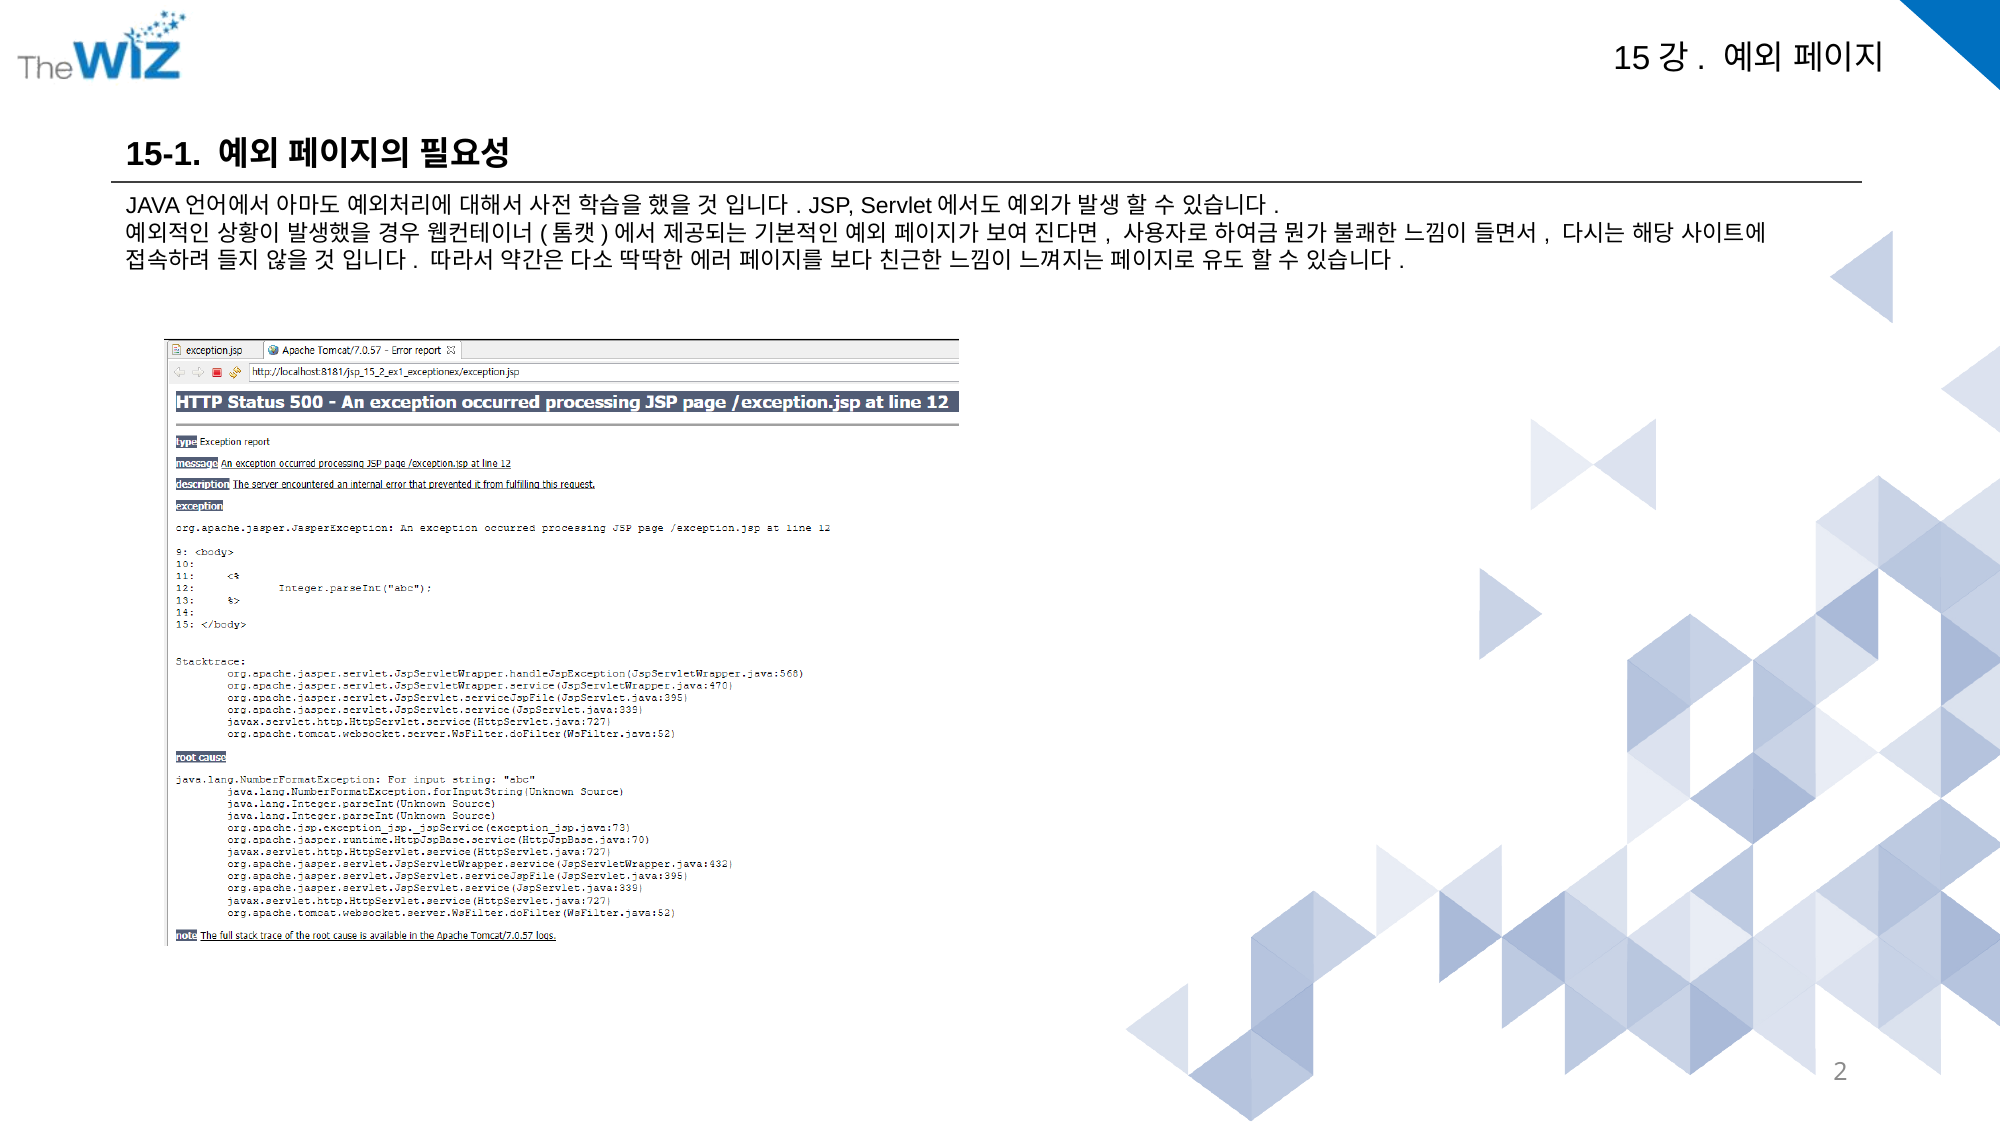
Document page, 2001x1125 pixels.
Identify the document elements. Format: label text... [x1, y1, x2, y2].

text_box JAVA언어에서 아마도 예외처리에 대해서 사전 학습을 했을 것 입니다. JSP, Servlet에서도 예외가 발생 할 수 있습니다. 예외적인 상황이 발생했을 경우 웹컨테이너(톰캣)에서 제공되는 기본적인 예외 페이지가 보여 진다면, 사용자로 하여금 뭔가 불쾌한 느낌이 들면서, 다시는 해당 사이트에 접속하려 들지 않을 것 입니다. 따라서 약간은 다소 딱딱한 에러 페이지를 보다 친근한 느낌이 느껴지는 페이지로 유도 할 수 있습니다. [111, 183, 1863, 281]
picture [164, 338, 959, 946]
text_box 15-1. 예외 페이지의 필요성 [111, 124, 1863, 180]
picture [0, 0, 215, 90]
slide_number 2 [1412, 1042, 1863, 1103]
